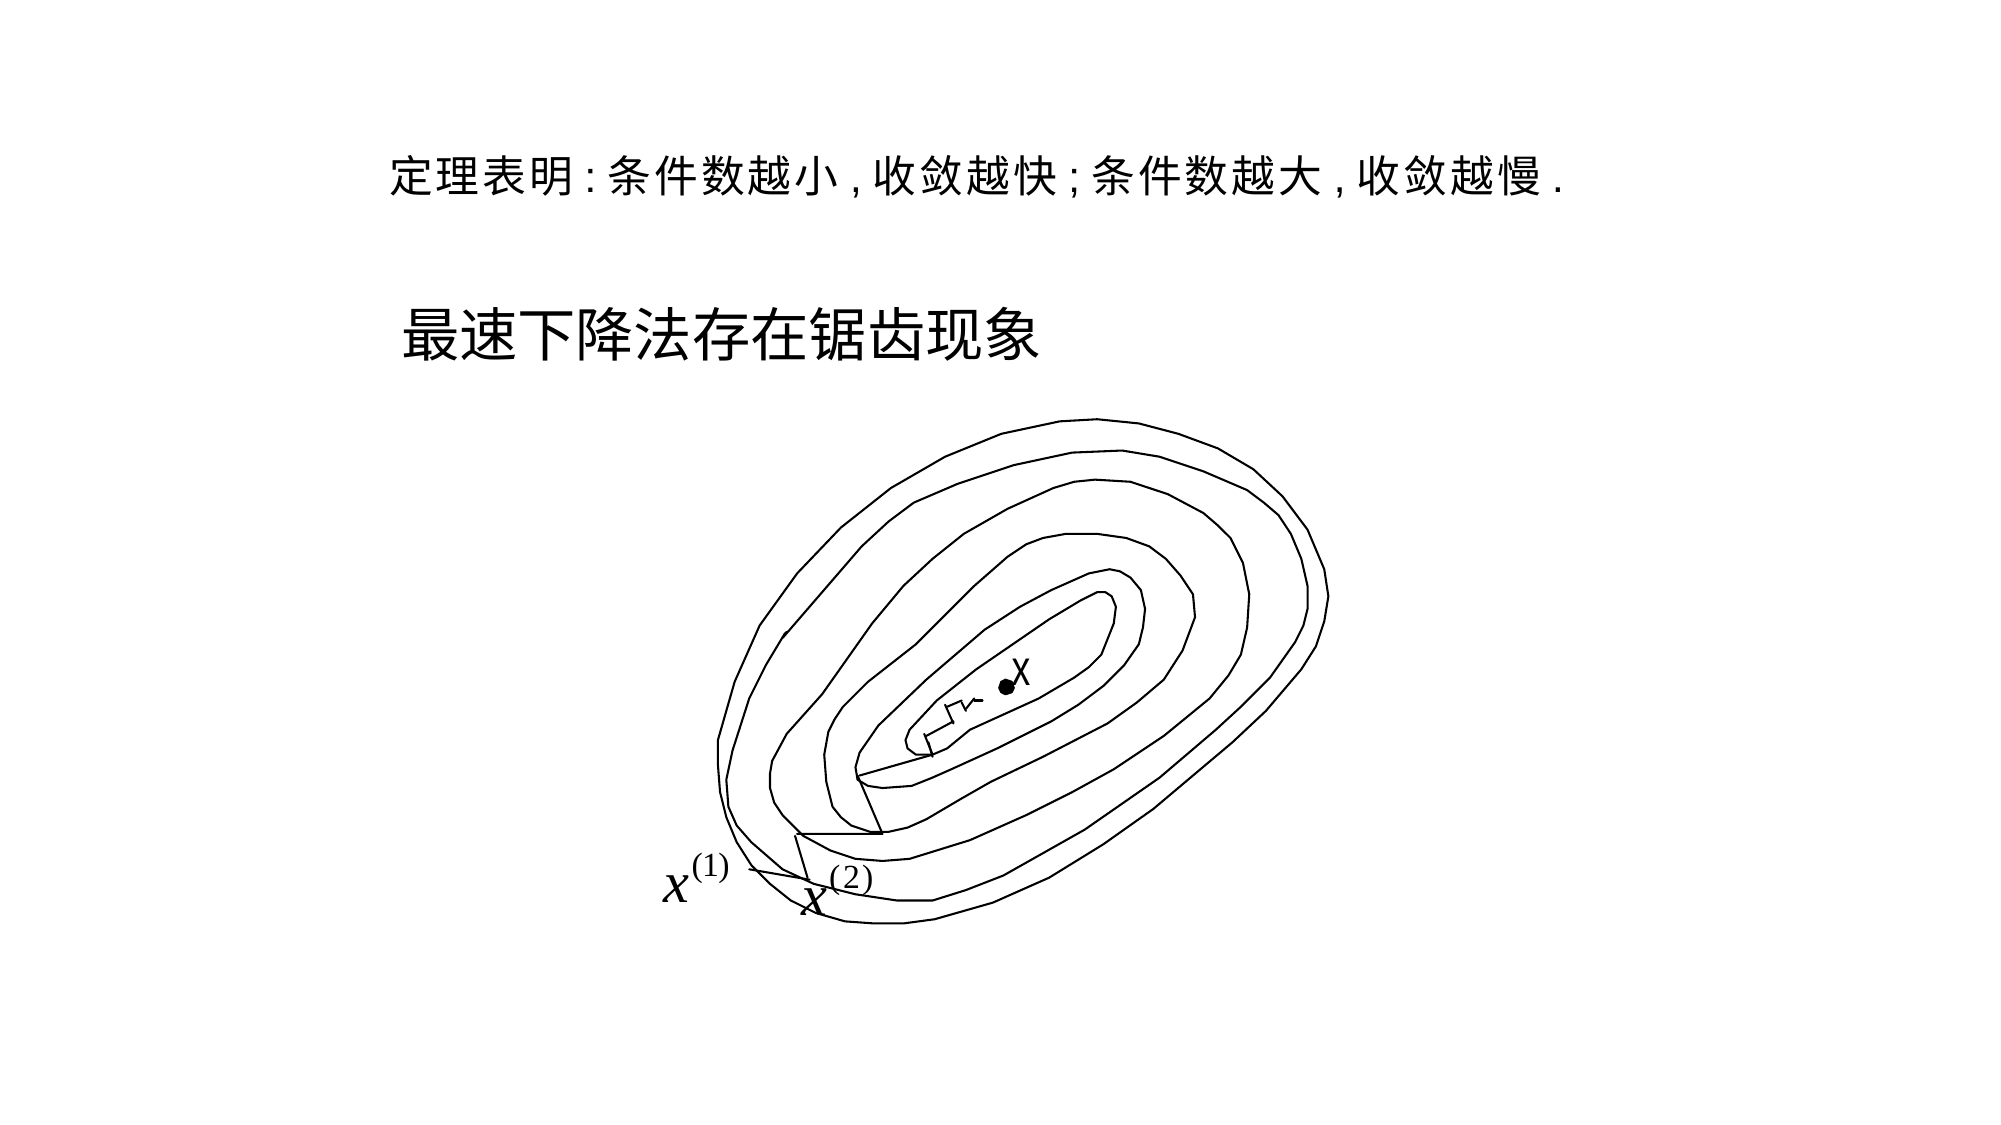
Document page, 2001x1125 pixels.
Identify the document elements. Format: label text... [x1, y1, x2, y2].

list 定理表明:条件数越小,收敛越快;条件数越大,收敛越慢. [314, 125, 1652, 266]
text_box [657, 408, 1350, 970]
text_box 最速下降法存在锯齿现象 [386, 290, 1057, 376]
